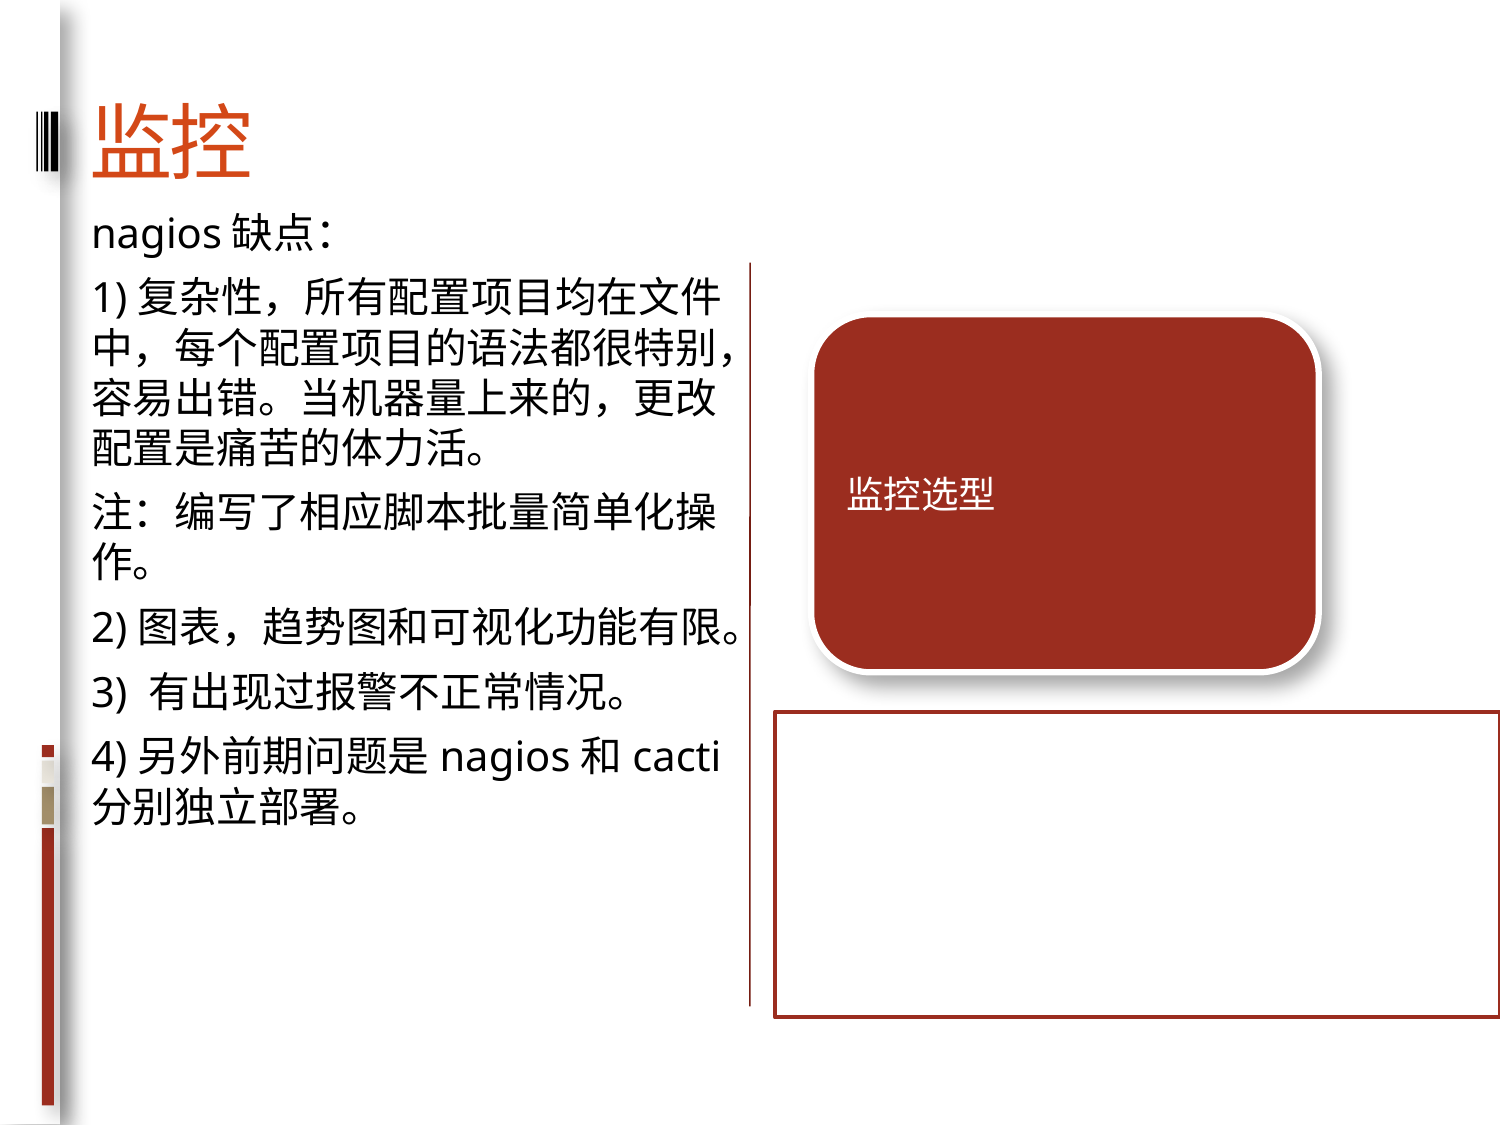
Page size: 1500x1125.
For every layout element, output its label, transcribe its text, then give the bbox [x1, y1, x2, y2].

list nagios缺点： 1)复杂性，所有配置项目均在文件中，每个配置项目的语法都很特别，容易出错。当机器量上来的，更改配置是痛苦的体力活。 注：编写了相应脚本批量简单化操作。 2)图表，趋势图和可视化功能有限。 3) 有出现过报警不正常情况。 4)另外前期问题是nagios和cacti分别独立部署。 [76, 199, 739, 1125]
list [774, 274, 1500, 1018]
title 监控 [75, 34, 1425, 247]
